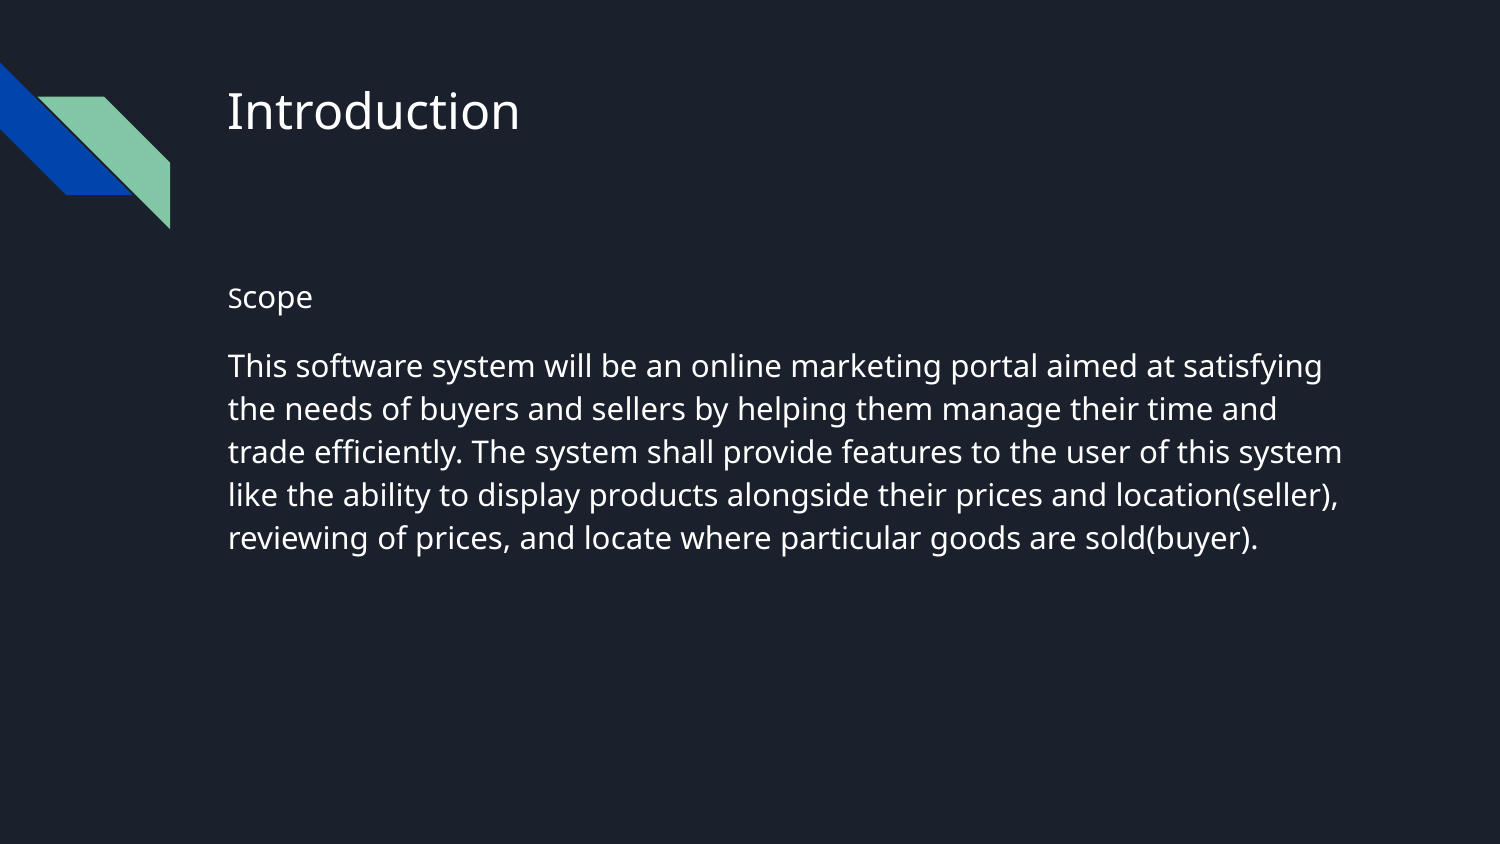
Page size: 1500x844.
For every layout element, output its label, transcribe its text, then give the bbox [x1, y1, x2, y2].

title Introduction [212, 64, 1368, 215]
list Scope This software system will be an online marketing portal aimed at satisfying the needs of buyers and sellers by helping them manage their time and trade efficiently. The system shall provide features to the user of this system like the ability to display products alongside their prices and location(seller), reviewing of prices, and locate where particular goods are sold(buyer). [212, 257, 1368, 735]
